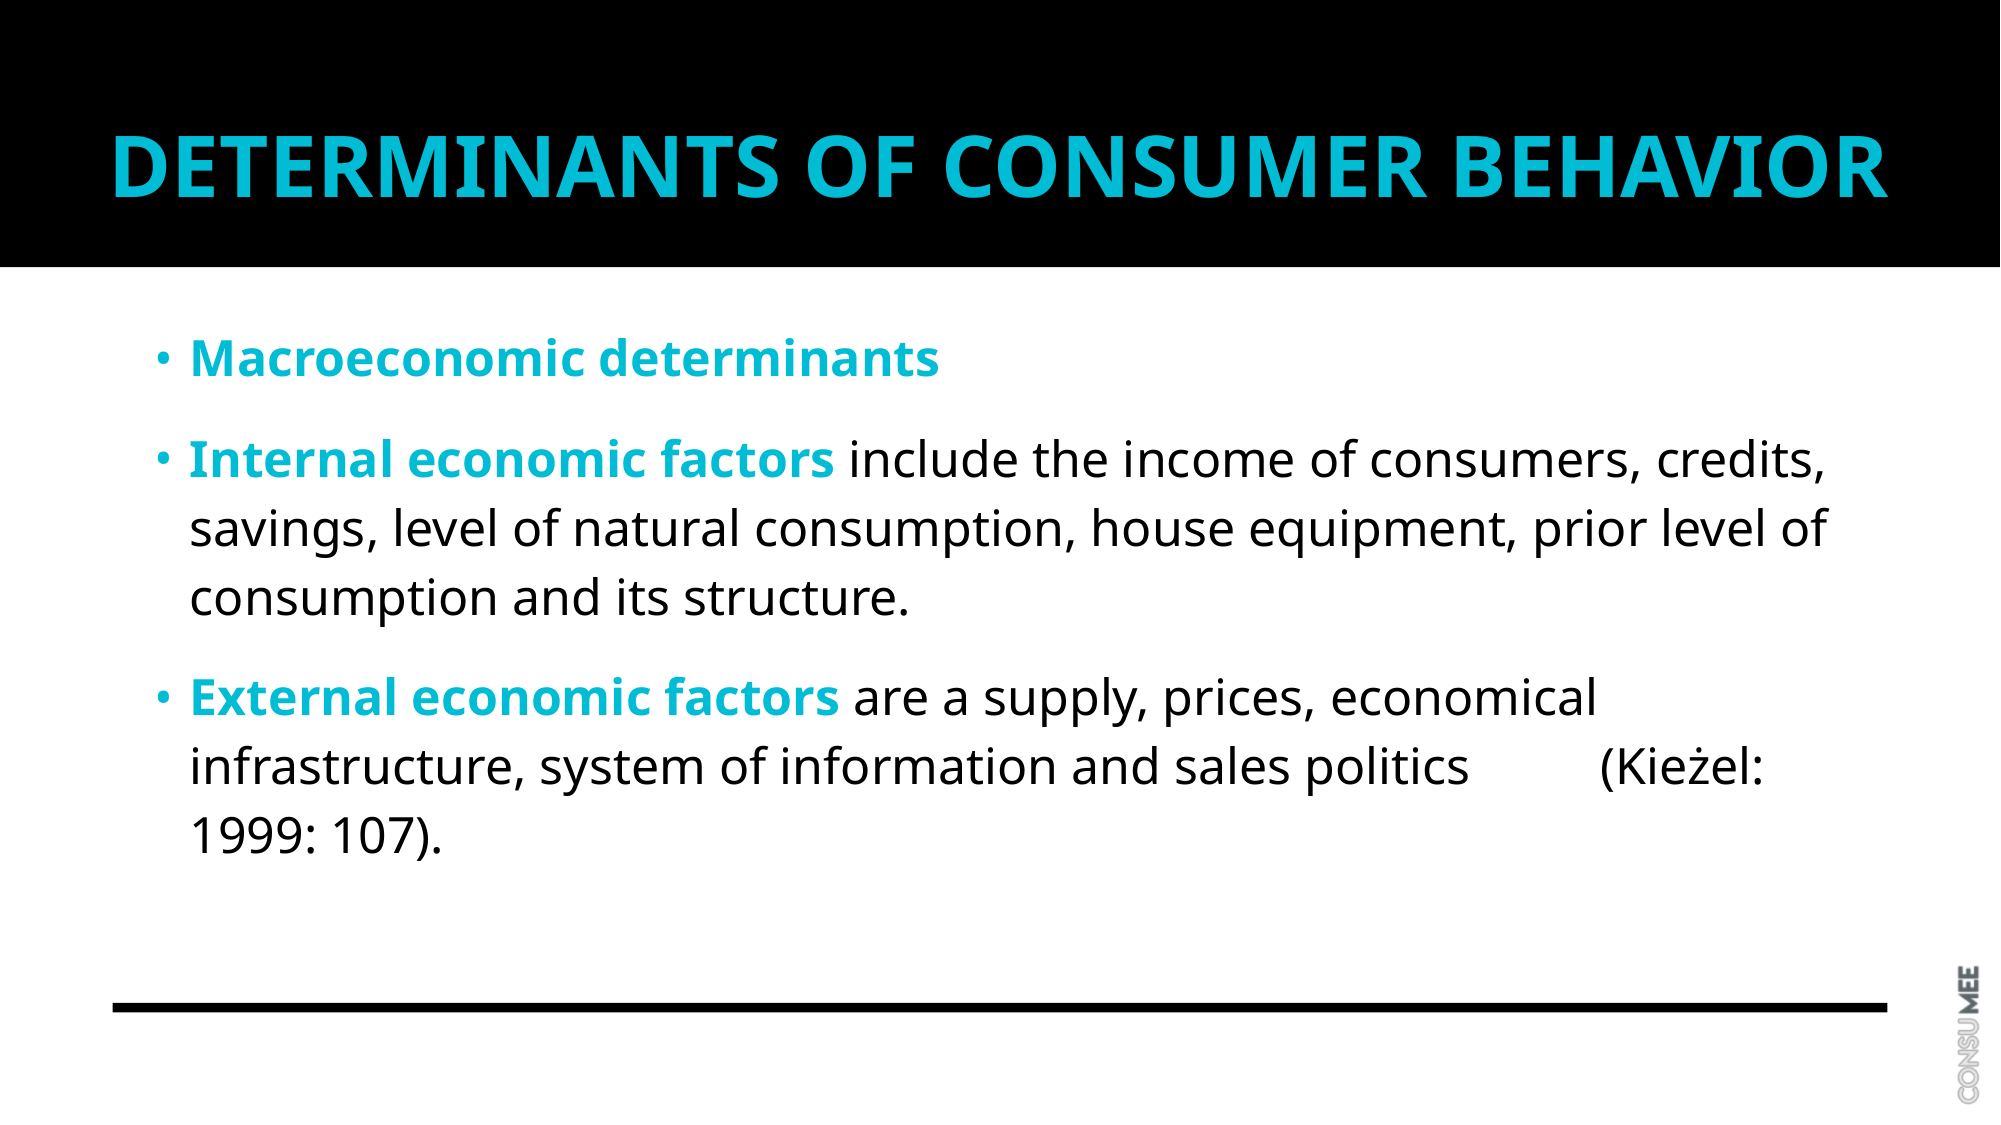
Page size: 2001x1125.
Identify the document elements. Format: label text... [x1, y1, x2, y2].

text_box [0, 0, 2000, 268]
text_box [112, 1002, 137, 1013]
picture [1870, 929, 2000, 1124]
list Macroeconomic determinants Internal economic factors include the income of consumers, credits, savings, level of natural consumption, house equipment, prior level of consumption and its structure. External economic factors are a supply, prices, economical infrastructure, system of information and sales politics (Kieżel: 1999: 107). [137, 310, 1863, 1025]
text_box DETERMINANTS OF CONSUMER BEHAVIOR [6, 80, 1994, 187]
